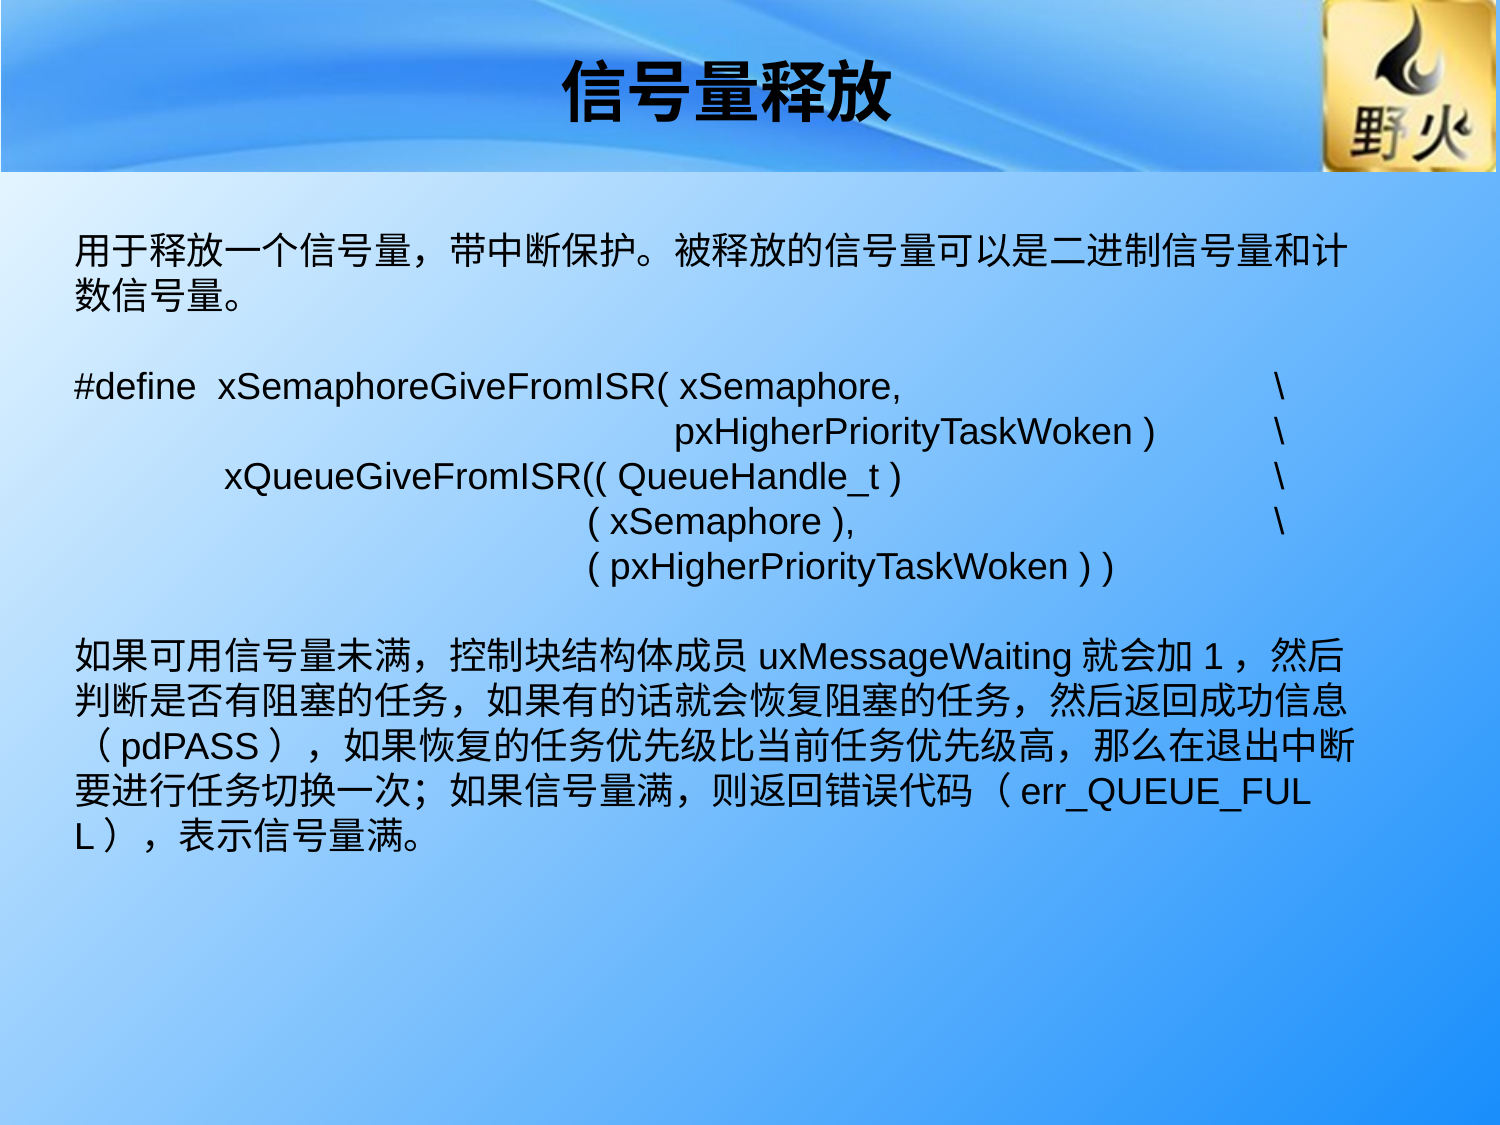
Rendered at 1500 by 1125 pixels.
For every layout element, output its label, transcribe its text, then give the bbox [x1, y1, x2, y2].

text_box 用于释放一个信号量，带中断保护。被释放的信号量可以是二进制信号量和计数信号量。 #define xSemaphoreGiveFromISR( xSemaphore, \ pxHigherPriorityTaskWoken ) \ xQueueGiveFromISR(( QueueHandle_t ) \ ( xSemaphore ), \ ( pxHigherPriorityTaskWoken ) ) 如果可用信号量未满，控制块结构体成员uxMessageWaiting就会加1，然后判断是否有阻塞的任务，如果有的话就会恢复阻塞的任务，然后返回成功信息（pdPASS），如果恢复的任务优先级比当前任务优先级高，那么在退出中断要进行任务切换一次；如果信号量满，则返回错误代码（err_QUEUE_FULL），表示信号量满。 [59, 219, 1395, 910]
picture [1, 0, 1496, 172]
